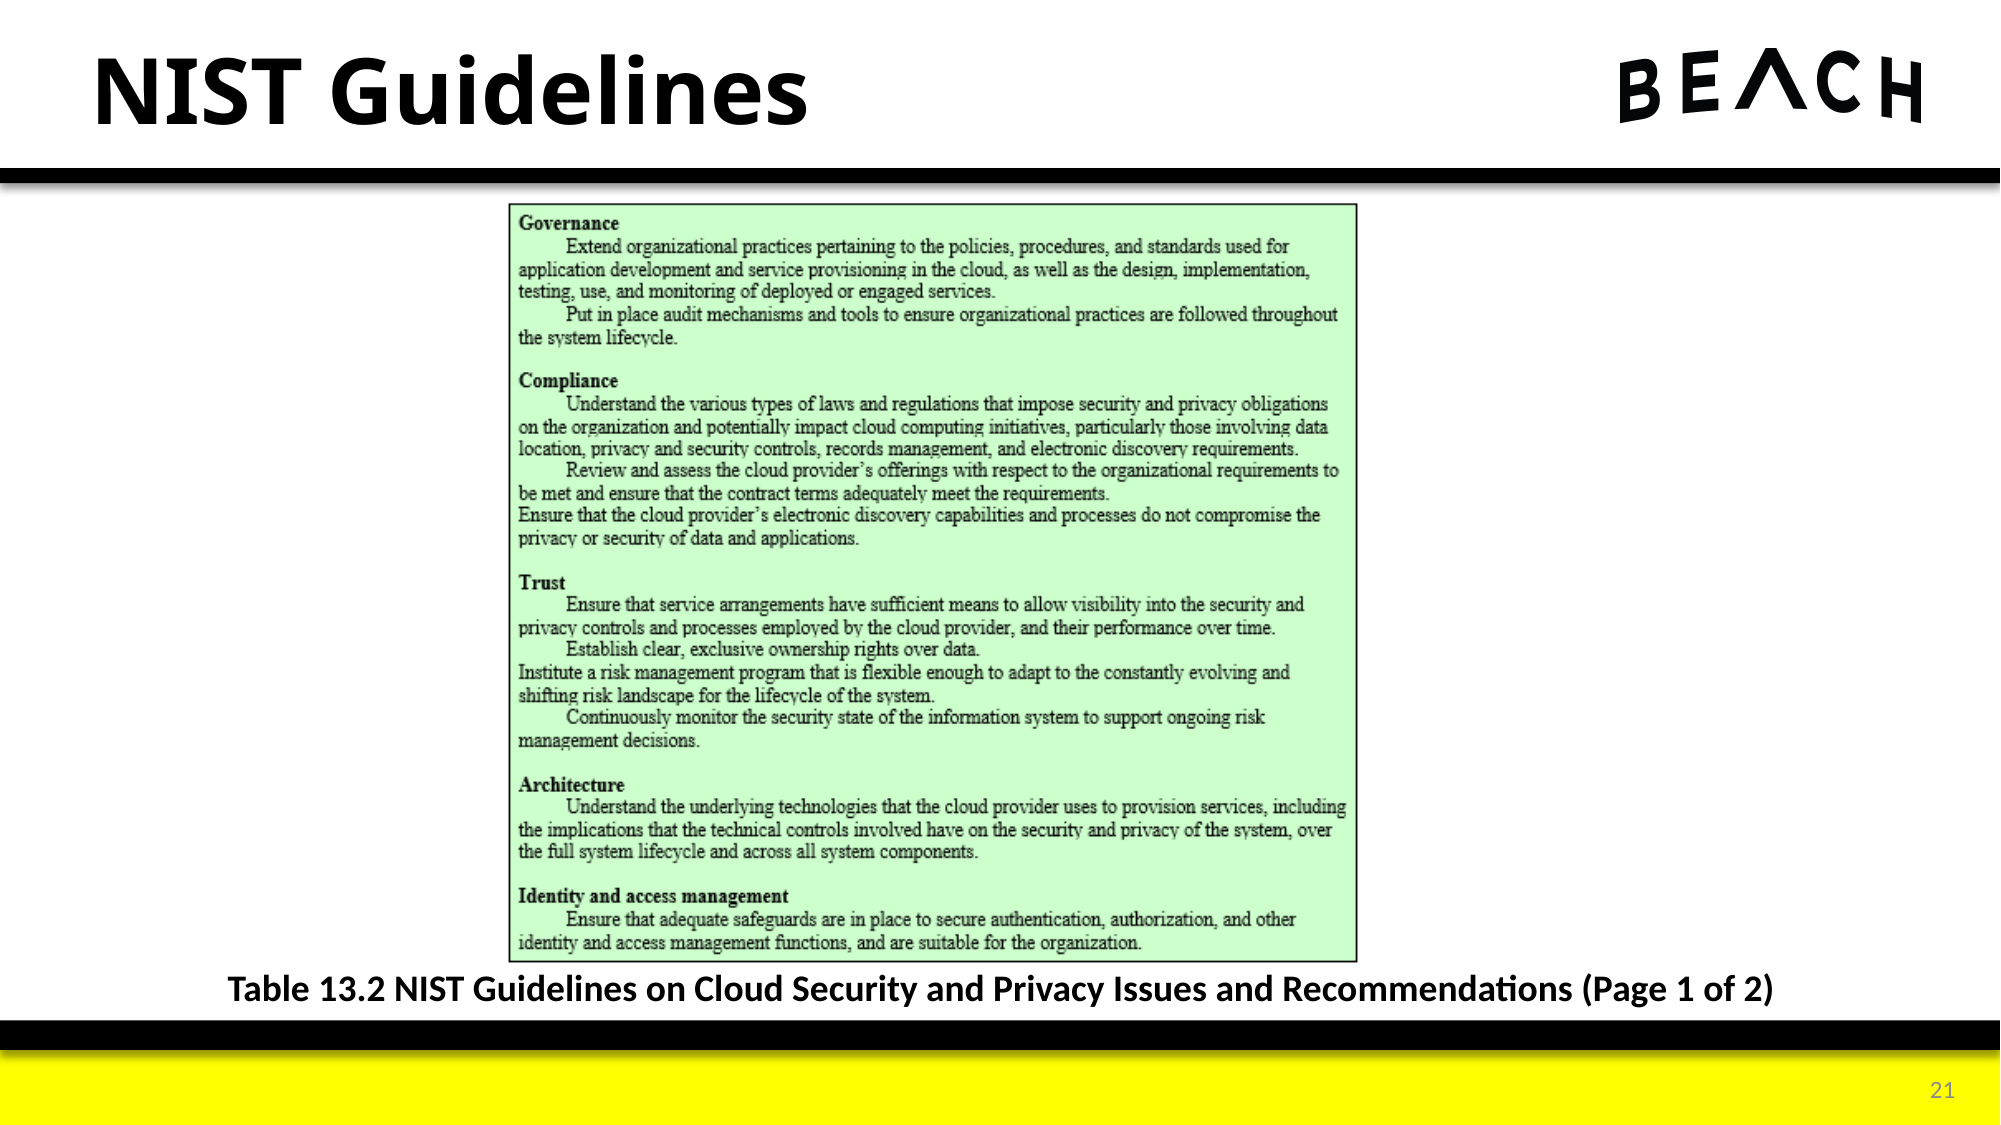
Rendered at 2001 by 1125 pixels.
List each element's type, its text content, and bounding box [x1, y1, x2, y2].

picture [504, 197, 1366, 971]
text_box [0, 1020, 2000, 1125]
text_box NIST Guidelines [74, 10, 1488, 179]
text_box Table 13.2 NIST Guidelines on Cloud Security and Privacy Issues and Recommendations (Page 1 of 2) [212, 956, 1796, 1017]
picture [1620, 48, 1921, 124]
text_box [0, 167, 2000, 184]
